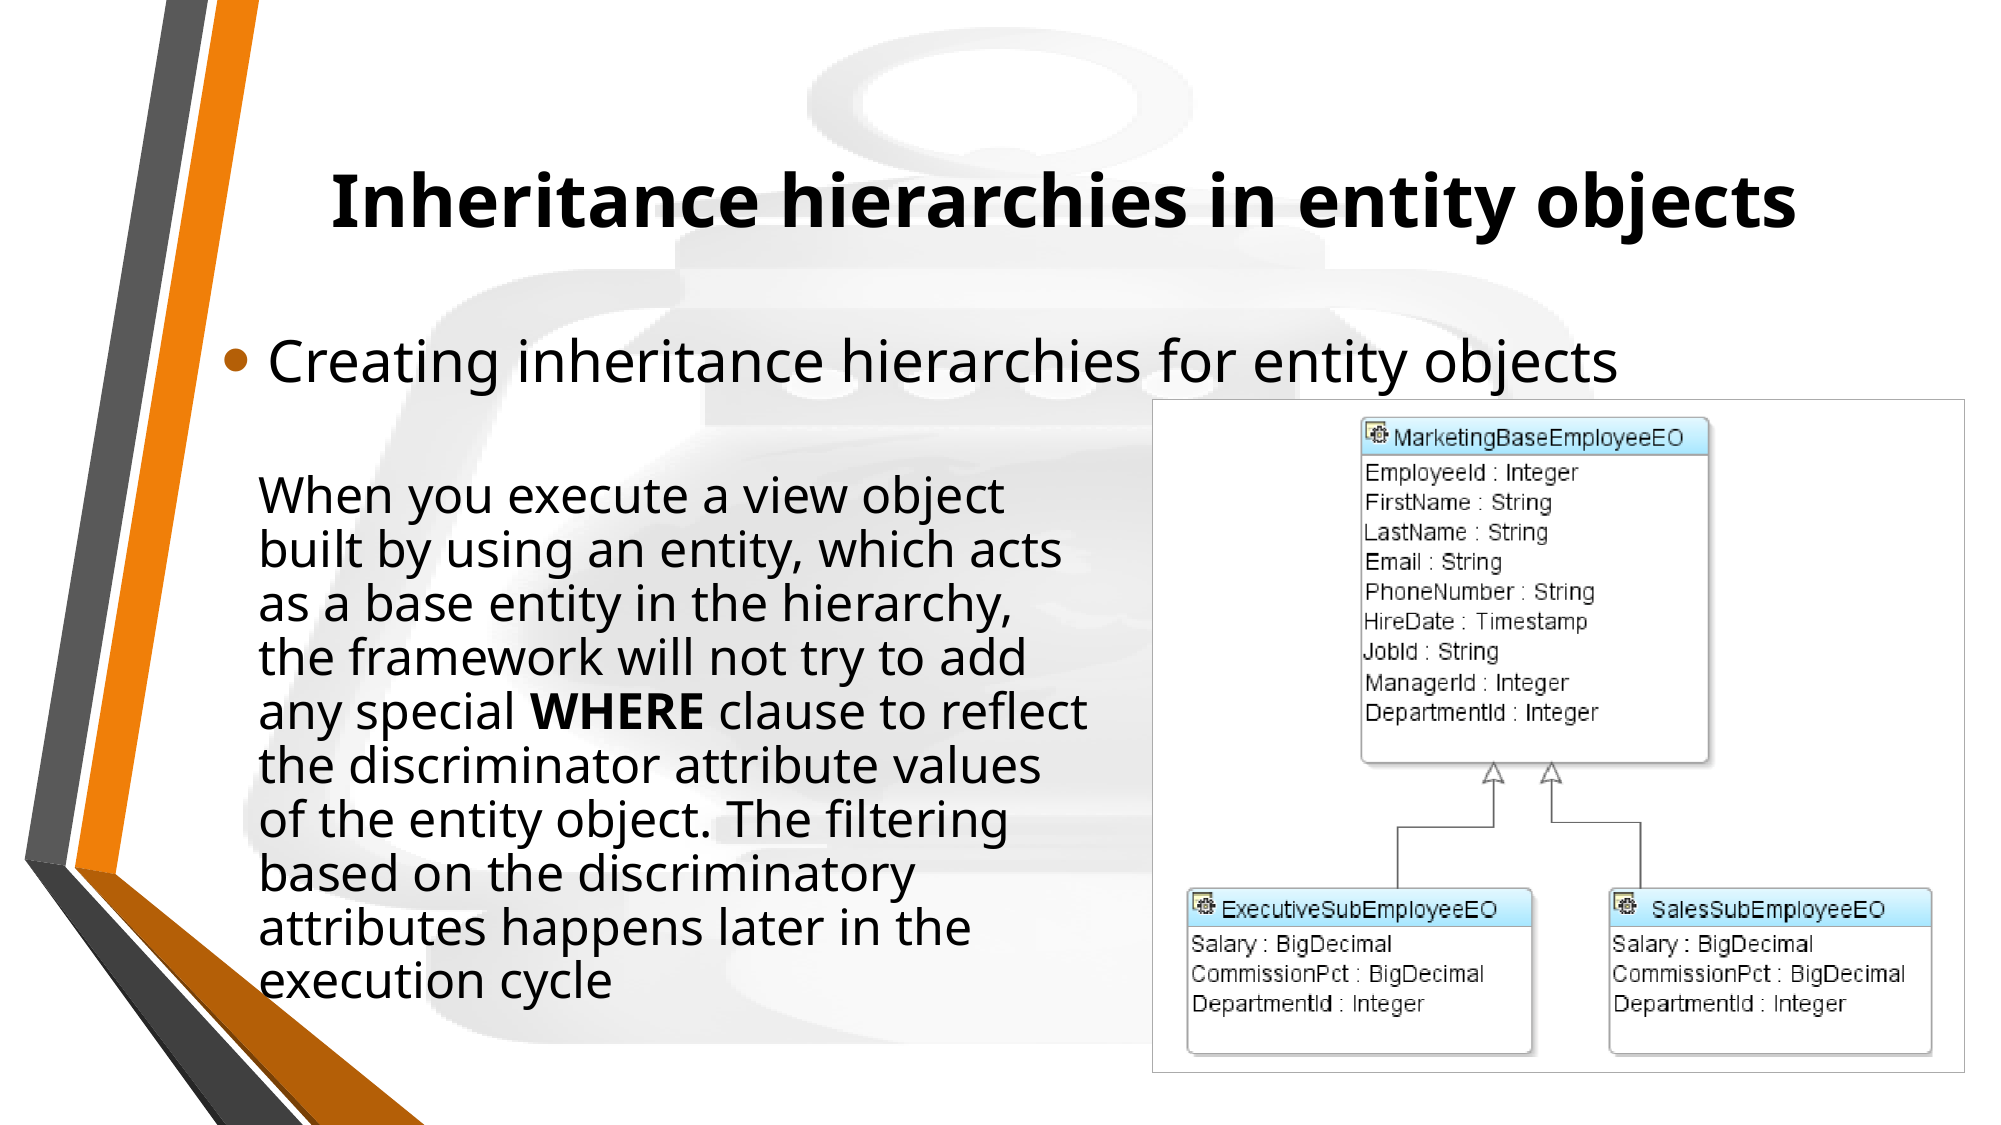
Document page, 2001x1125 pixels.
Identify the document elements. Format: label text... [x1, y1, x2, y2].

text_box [1151, 398, 1965, 1073]
title Inheritance hierarchies in entity objects [243, 112, 1887, 285]
text_box When you execute a view object built by using an entity, which acts as a base entity in the hierarchy, the framework will not try to add any special WHERE clause to reflect the discriminator attribute values of the entity object. The filtering based on the discriminatory attributes happens later in the execution cycle [243, 407, 1111, 1073]
list Creating inheritance hierarchies for entity objects [205, 320, 1888, 399]
